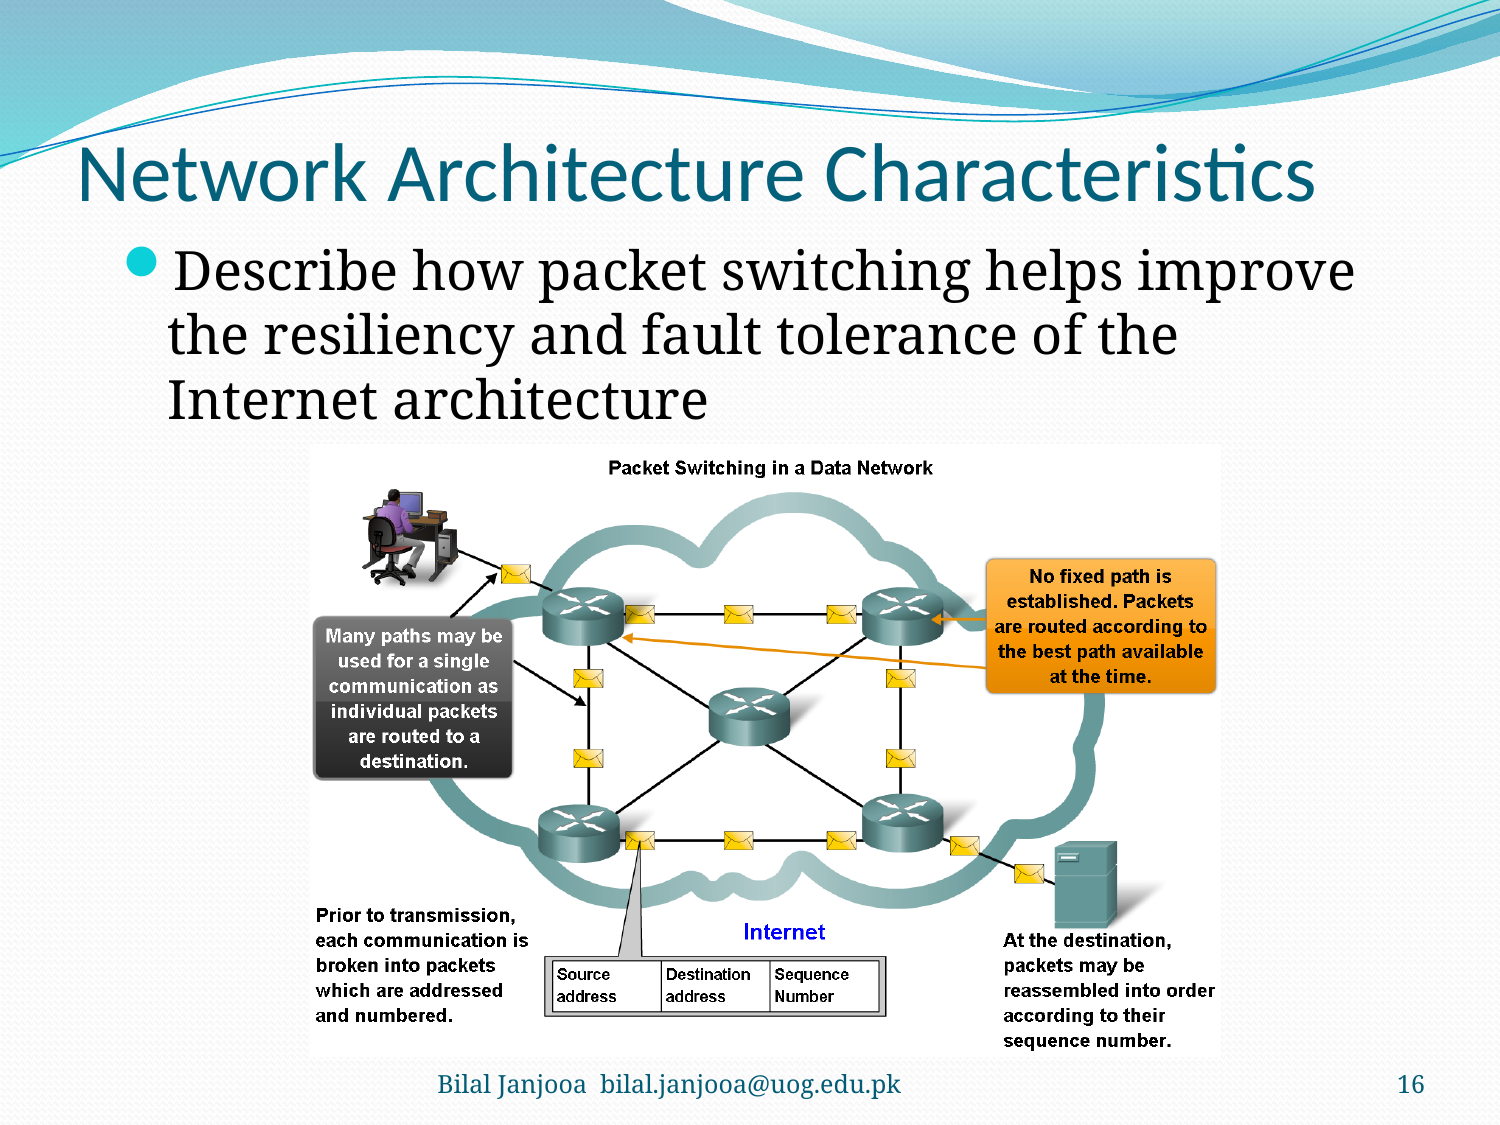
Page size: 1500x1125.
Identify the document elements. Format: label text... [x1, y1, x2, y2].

footer Bilal Janjooa bilal.janjooa@uog.edu.pk [437, 1069, 988, 1103]
slide_number 16 [1299, 1042, 1425, 1103]
title Network Architecture Characteristics [76, 30, 1427, 219]
picture [310, 444, 1221, 1057]
list Describe how packet switching helps improve the resiliency and fault tolerance of the Internet architecture [107, 228, 1411, 1062]
